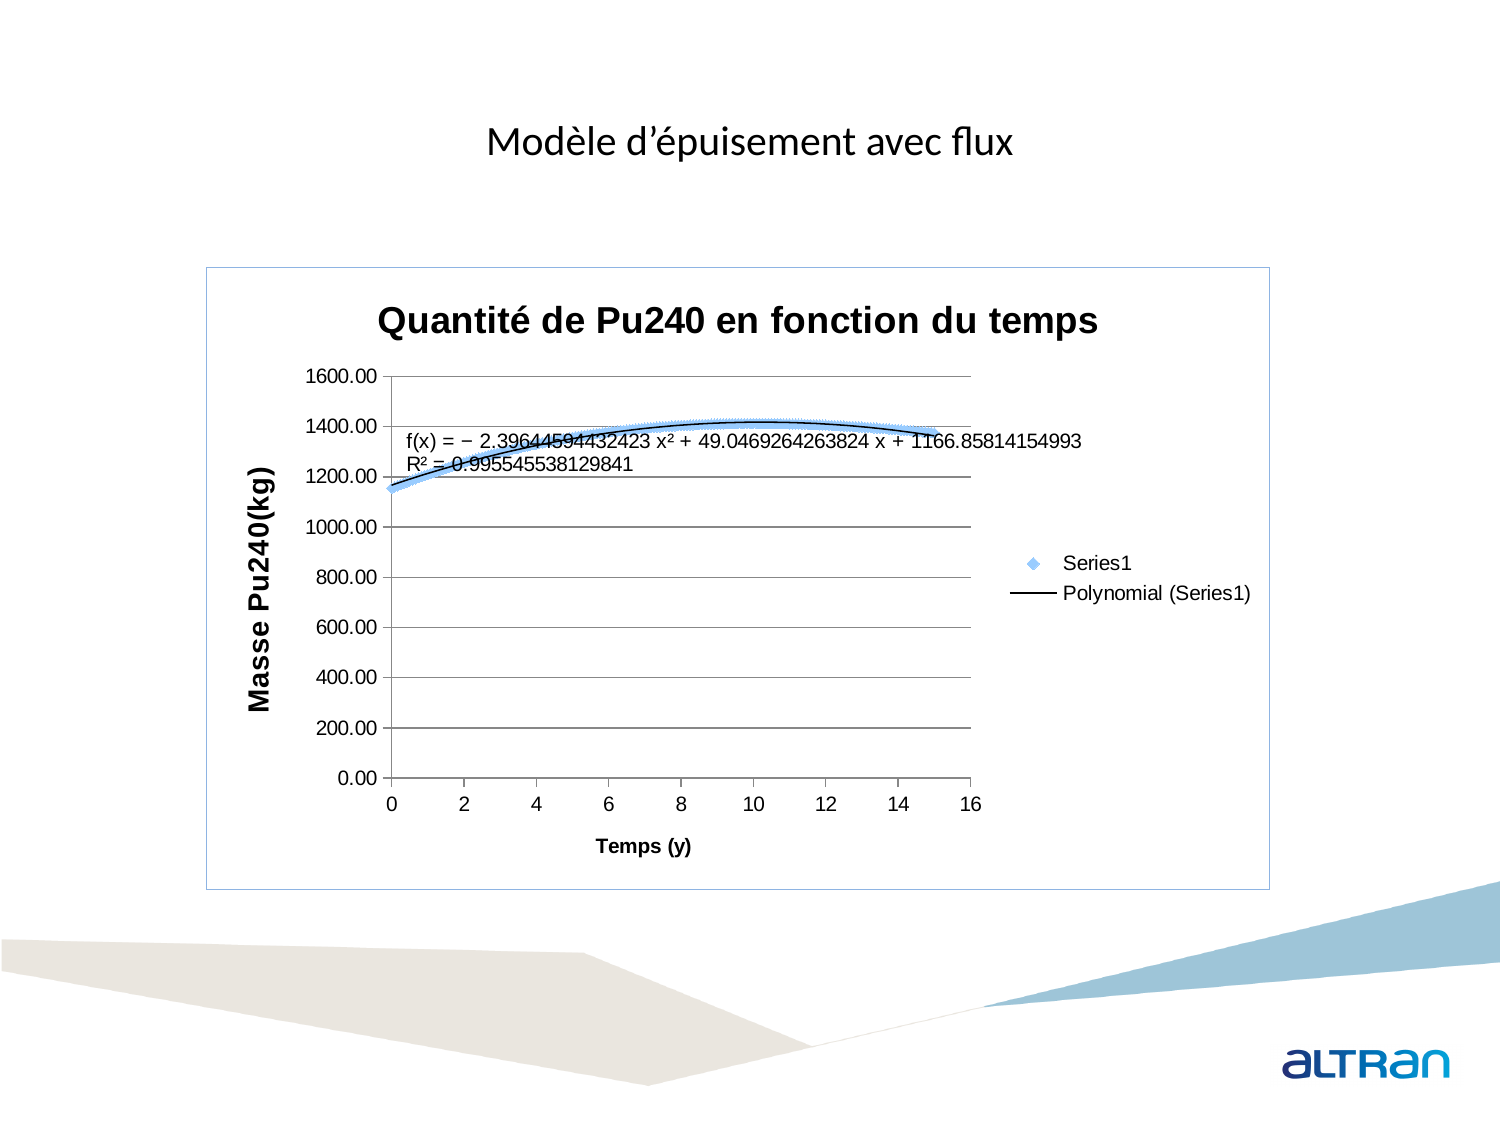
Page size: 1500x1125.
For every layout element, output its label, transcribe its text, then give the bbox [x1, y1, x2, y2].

title Modèle d’épuisement avec flux [75, 44, 1425, 233]
chart [206, 266, 1270, 890]
picture [1, 878, 1500, 1119]
